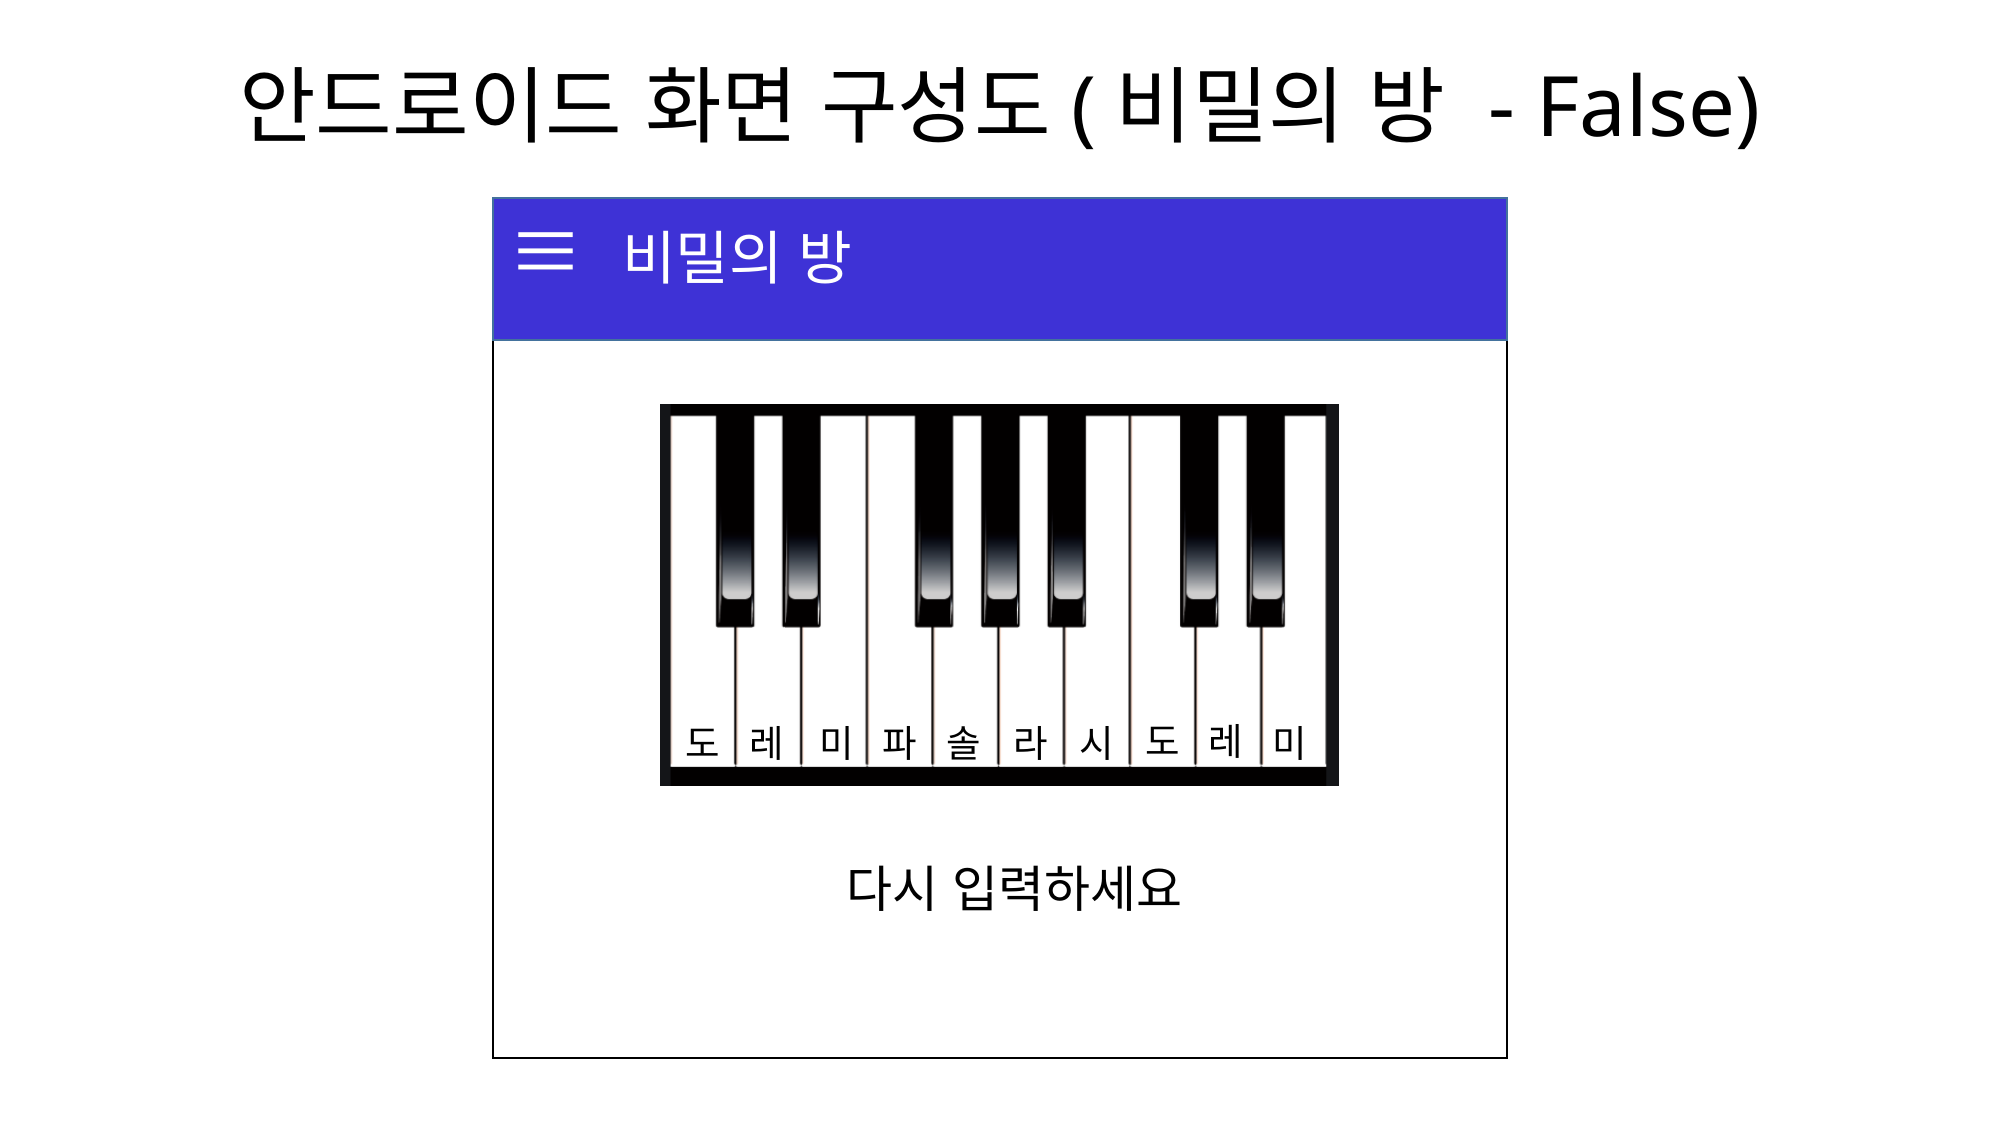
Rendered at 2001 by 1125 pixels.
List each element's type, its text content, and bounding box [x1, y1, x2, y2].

text_box [492, 197, 1508, 341]
text_box 다시 입력하세요 [749, 849, 1280, 925]
picture [660, 404, 1339, 786]
text_box 안드로이드 화면 구성도(비밀의 방 - False) [137, 42, 1863, 162]
text_box ≡ 비밀의 방 [493, 197, 1507, 303]
text_box [492, 341, 1508, 1059]
